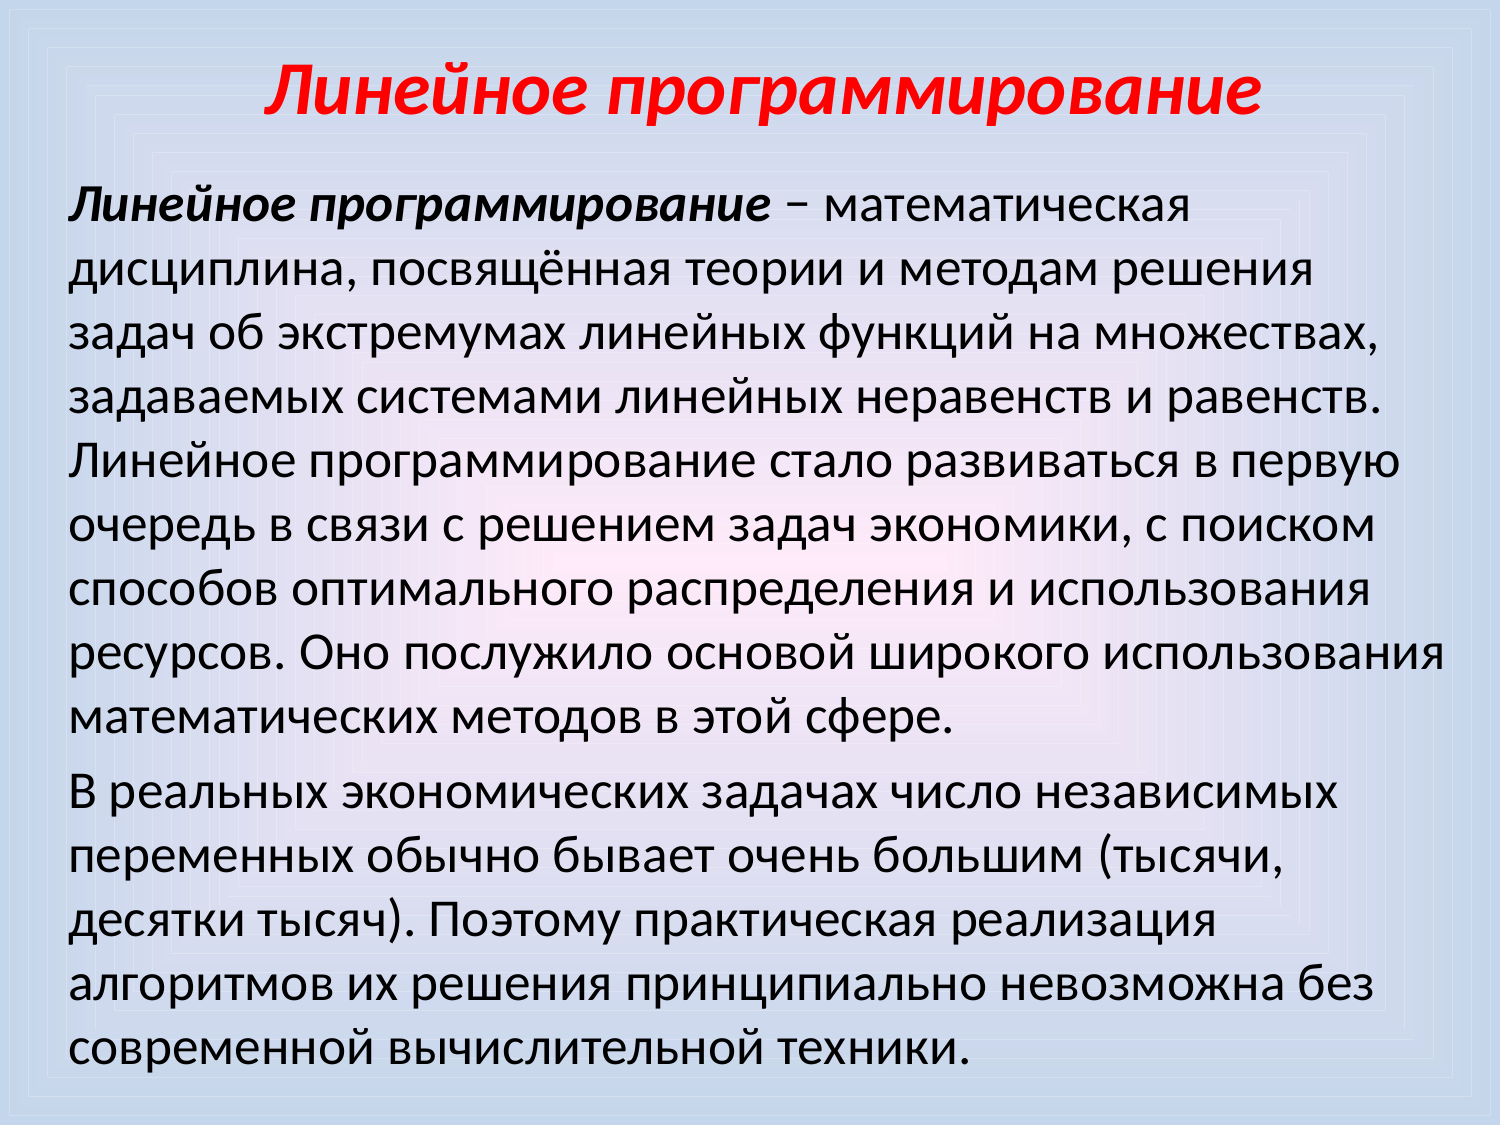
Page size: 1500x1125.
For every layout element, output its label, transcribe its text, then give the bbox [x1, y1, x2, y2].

title Линейное программирование [88, 30, 1439, 138]
list Линейное программирование − математическая дисциплина, посвящённая теории и методам решения задач об экстремумах линейных функций на множествах, задаваемых системами линейных неравенств и равенств. Линейное программирование стало развиваться в первую очередь в связи с решением задач экономики, с поиском способов оптимального распределения и использования ресурсов. Оно послужило основой широкого использования математических методов в этой сфере. В реальных экономических задачах число независимых переменных обычно бывает очень большим (тысячи, десятки тысяч). Поэтому практическая реализация алгоритмов их решения принципиально невозможна без современной вычислительной техники. [53, 160, 1471, 1094]
